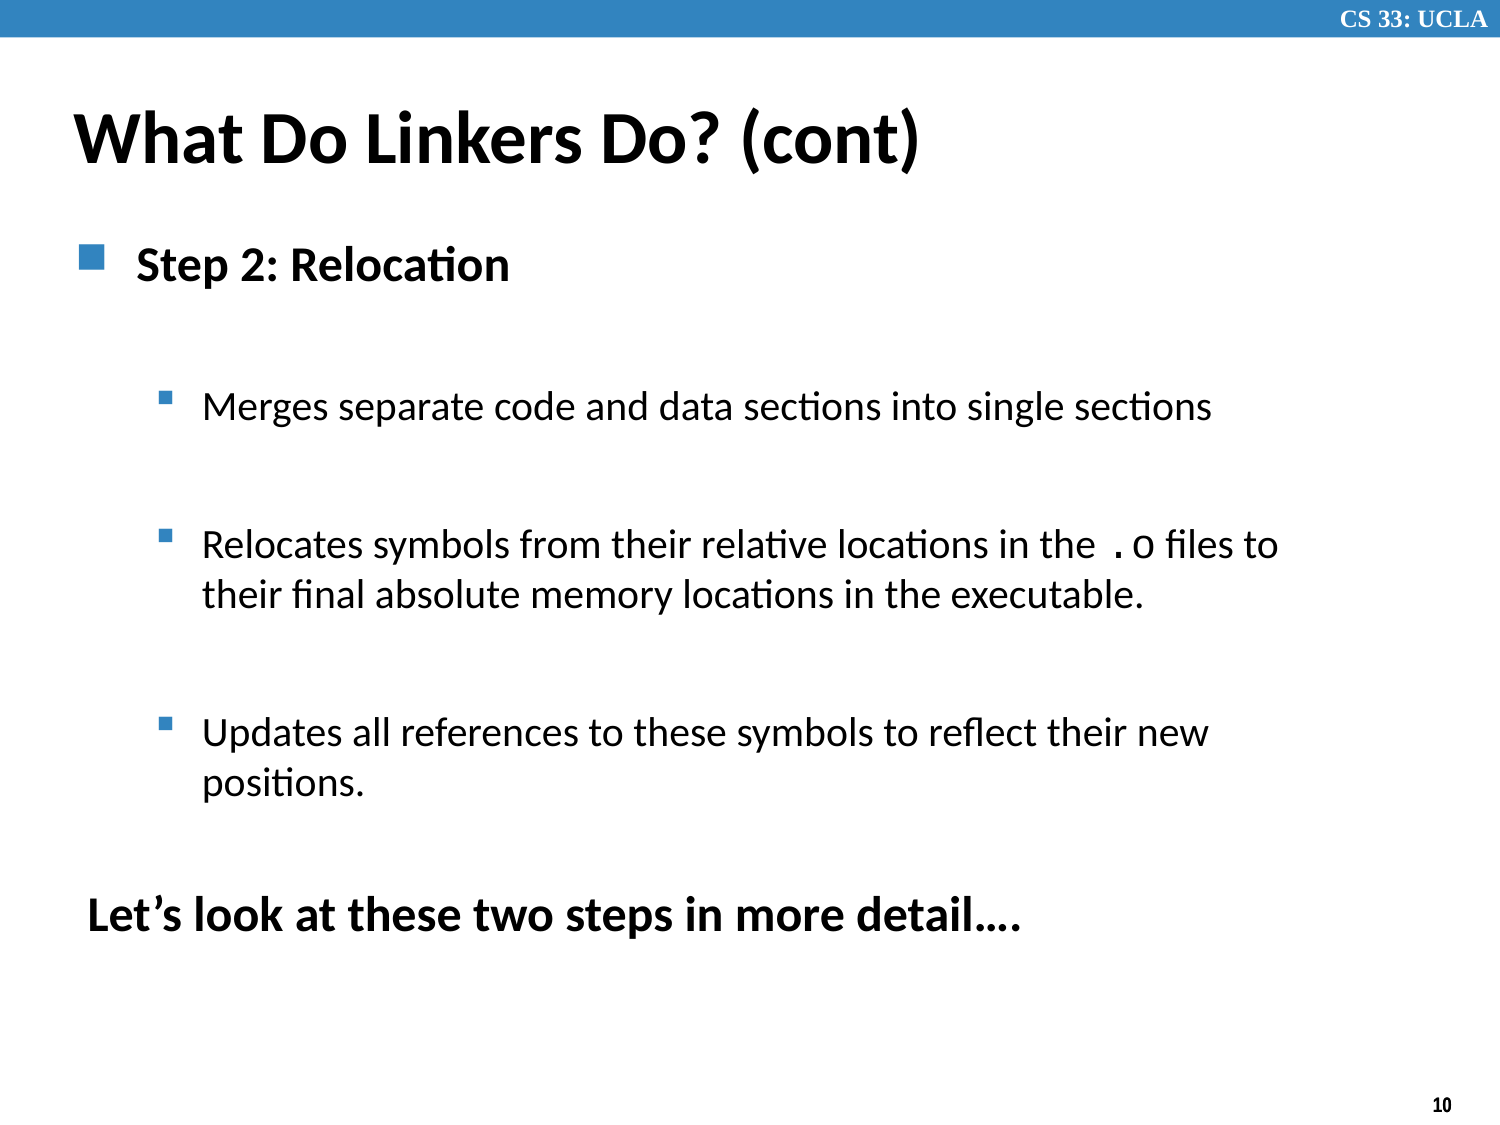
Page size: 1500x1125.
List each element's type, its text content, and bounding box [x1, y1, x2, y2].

list Step 2: Relocation Merges separate code and data sections into single sections Relocates symbols from their relative locations in the .o files to their final absolute memory locations in the executable. Updates all references to these symbols to reflect their new positions. [64, 223, 1361, 788]
title What Do Linkers Do? (cont) [58, 71, 1305, 197]
text_box Let’s look at these two steps in more detail…. [72, 874, 1039, 950]
